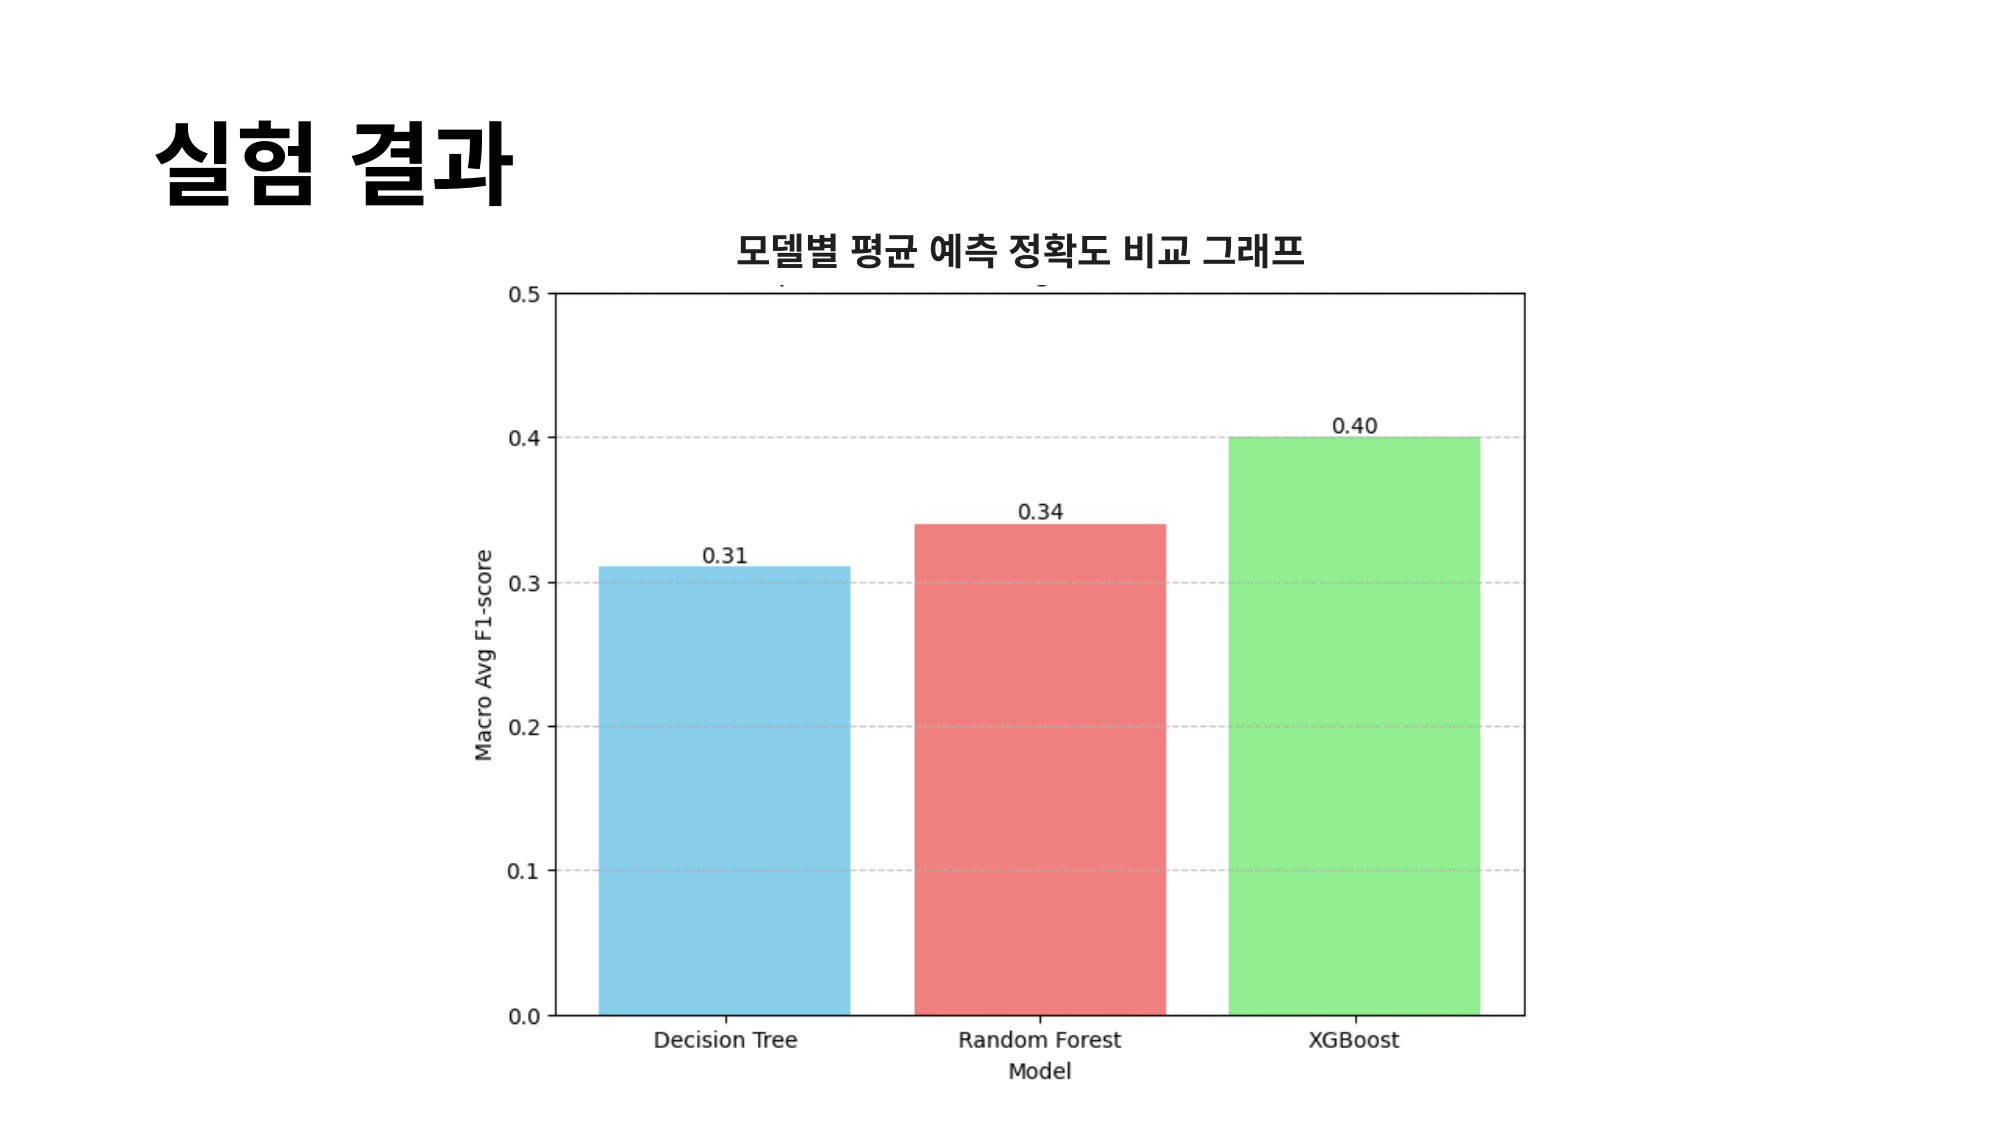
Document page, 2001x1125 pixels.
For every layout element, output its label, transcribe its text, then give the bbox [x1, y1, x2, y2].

text_box 모델별 평균 예측 정확도 비교 그래프 [721, 220, 1322, 281]
picture [460, 285, 1540, 1098]
title 실험 결과 [137, 59, 1863, 278]
